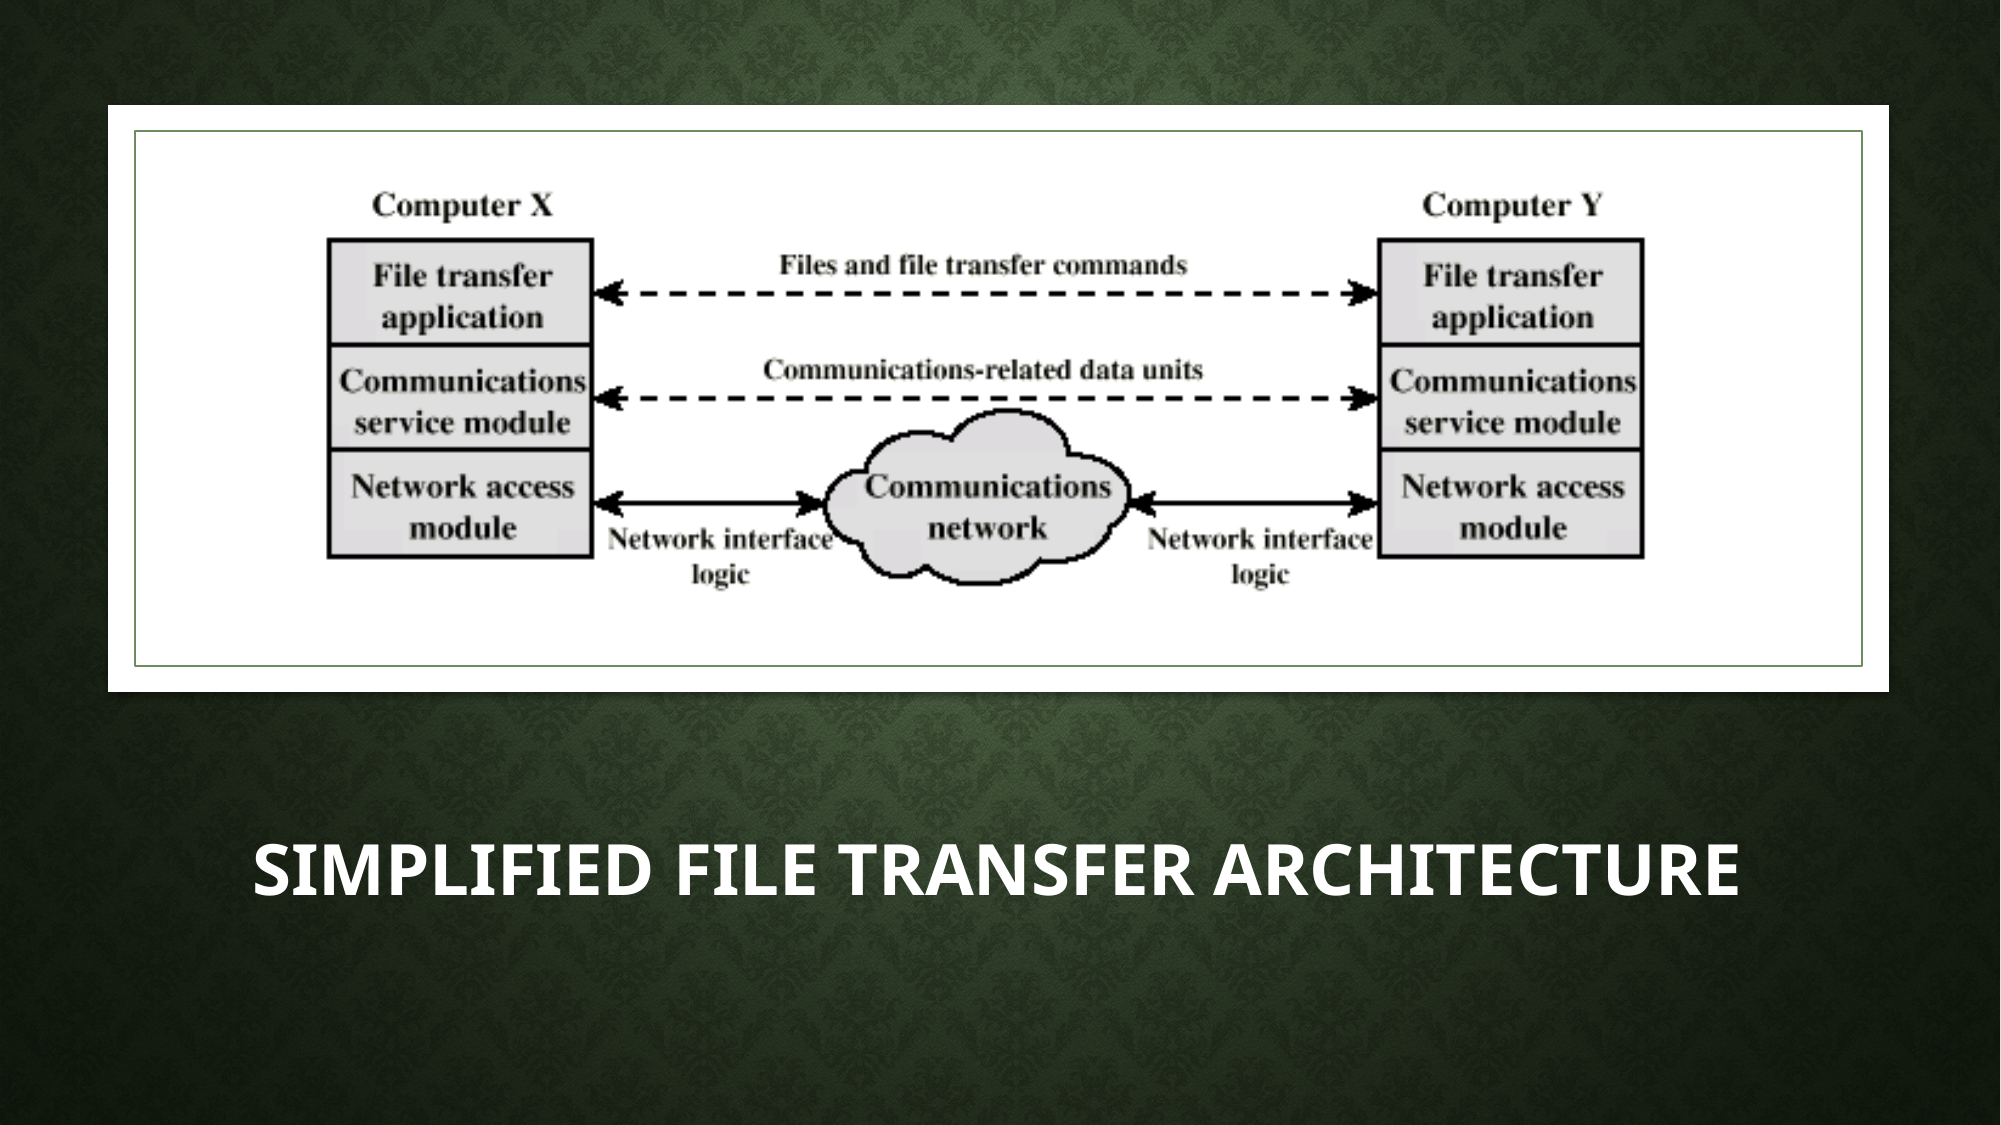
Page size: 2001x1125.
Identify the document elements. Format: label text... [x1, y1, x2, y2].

title Simplified File Transfer Architecture [107, 744, 1887, 919]
picture [324, 180, 1672, 617]
text_box [122, 119, 1875, 678]
text_box [133, 129, 1864, 667]
